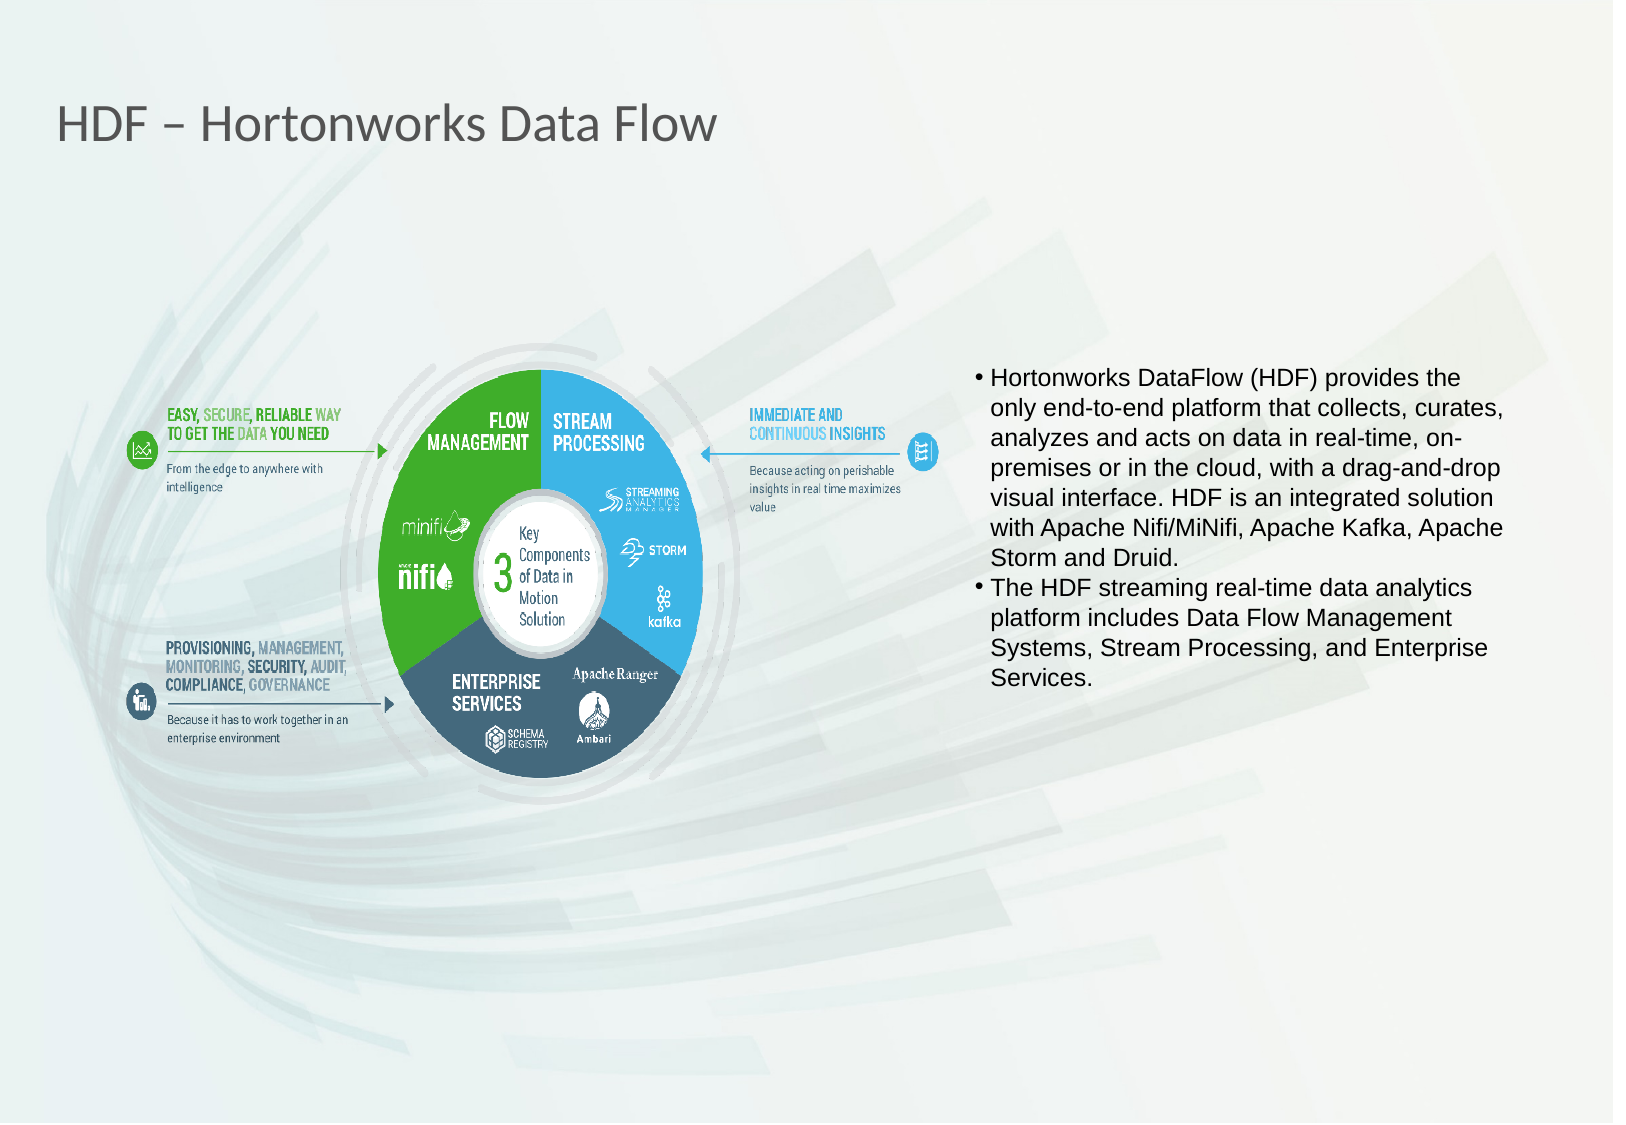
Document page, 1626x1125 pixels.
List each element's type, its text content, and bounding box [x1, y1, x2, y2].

picture [0, 0, 1613, 1123]
text_box Hortonworks DataFlow (HDF) provides the only end-to-end platform that collects, curates, analyzes and acts on data in real-time, on-premises or in the cloud, with a drag-and-drop visual interface. HDF is an integrated solution with Apache Nifi/MiNifi, Apache Kafka, Apache Storm and Druid. The HDF streaming real-time data analytics platform includes Data Flow Management Systems, Stream Processing, and Enterprise Services. [959, 354, 1522, 991]
text_box HDF – Hortonworks Data Flow [56, 63, 1506, 153]
